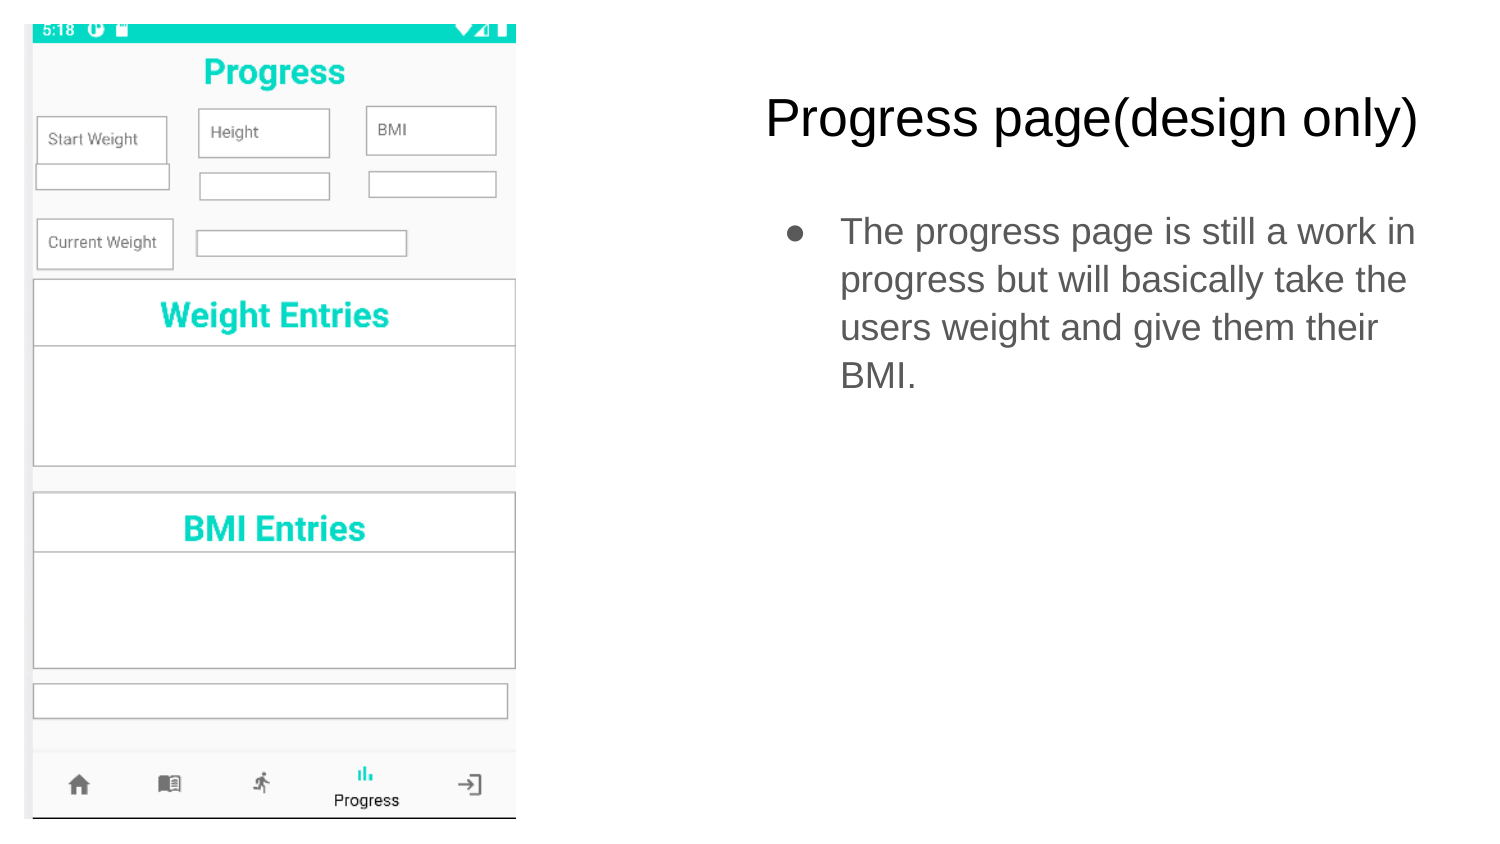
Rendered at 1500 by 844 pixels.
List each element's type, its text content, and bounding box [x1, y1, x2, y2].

list The progress page is still a work in progress but will basically take the users weight and give them their BMI. [750, 189, 1449, 757]
picture [24, 24, 516, 819]
title Progress page(design only) [750, 72, 1449, 178]
